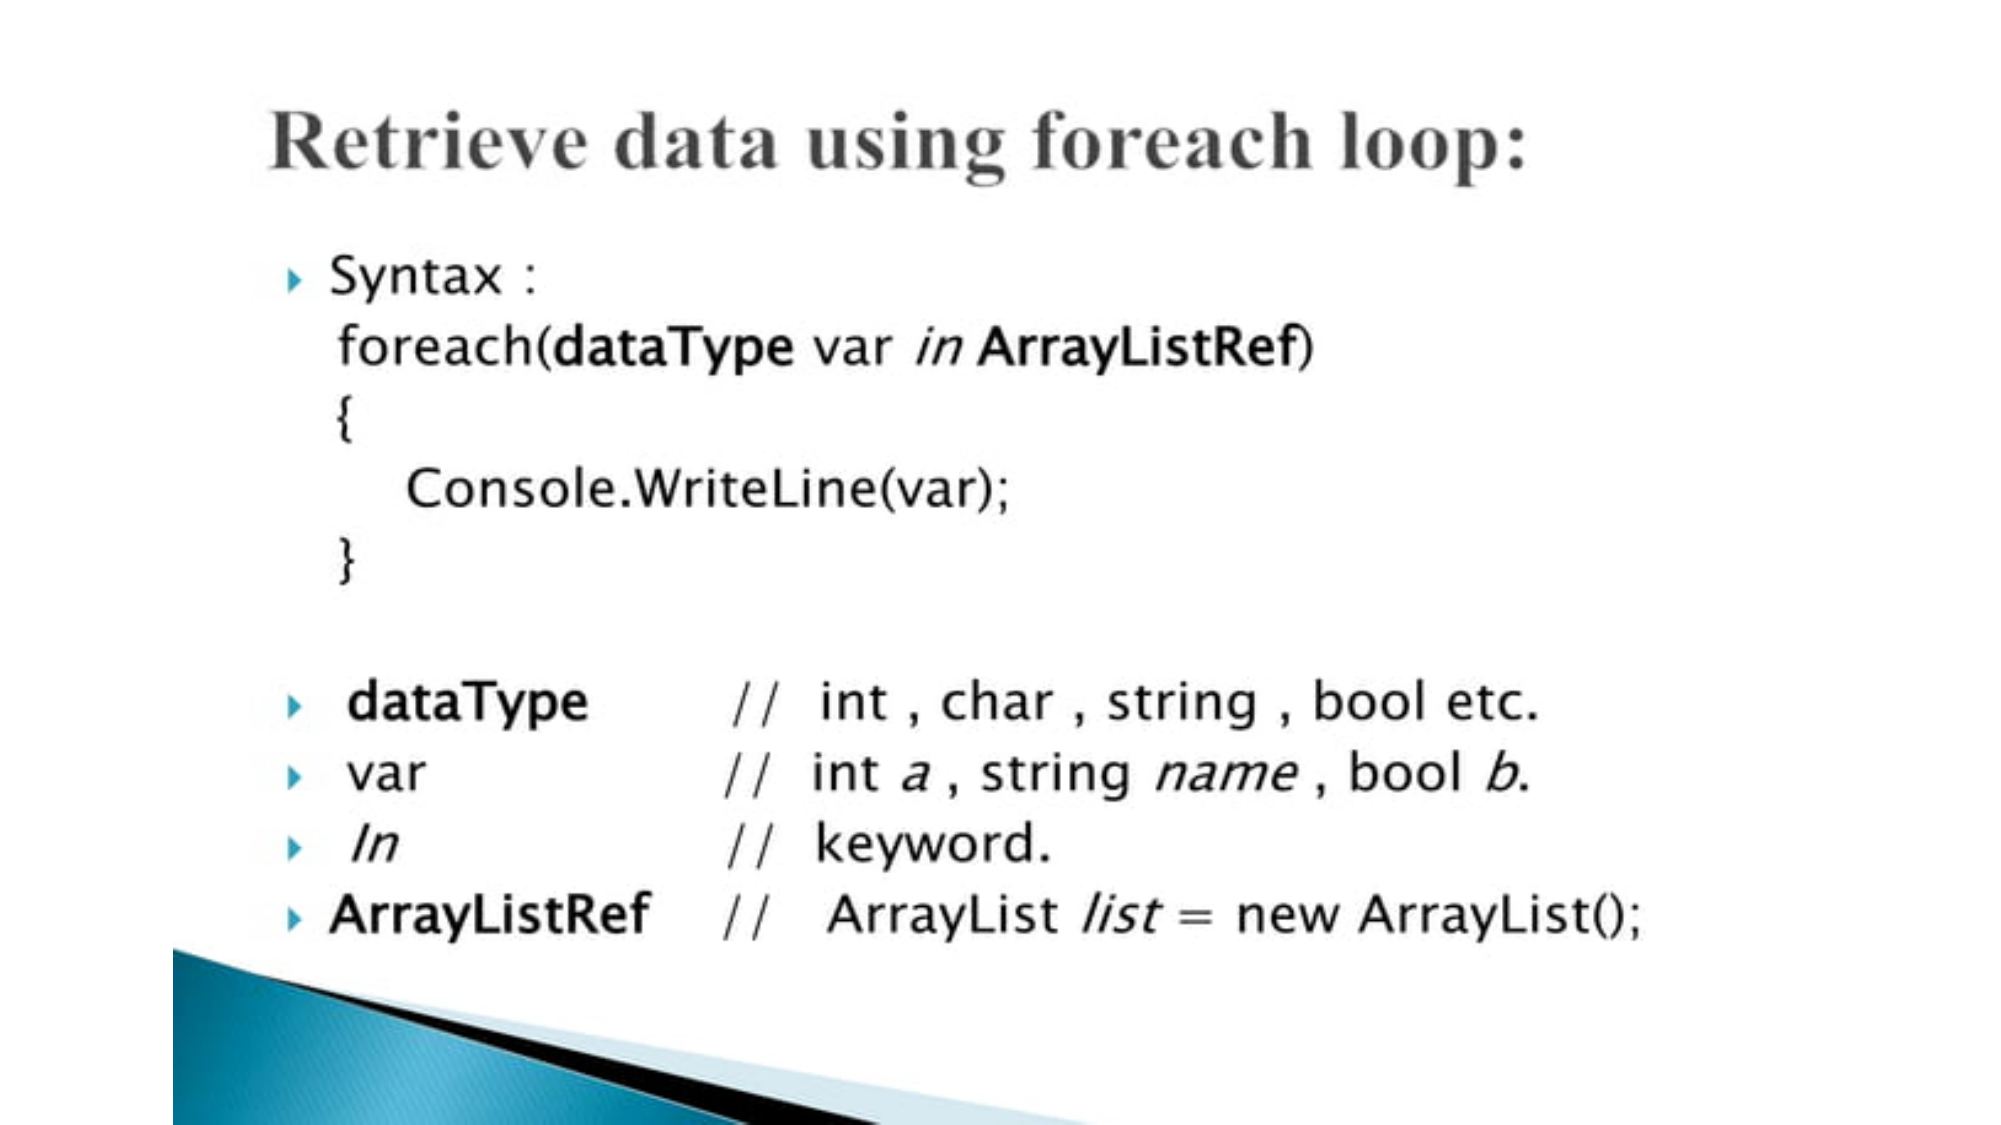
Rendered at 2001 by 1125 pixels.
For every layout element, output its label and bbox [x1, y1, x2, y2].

list [173, 0, 1741, 1125]
